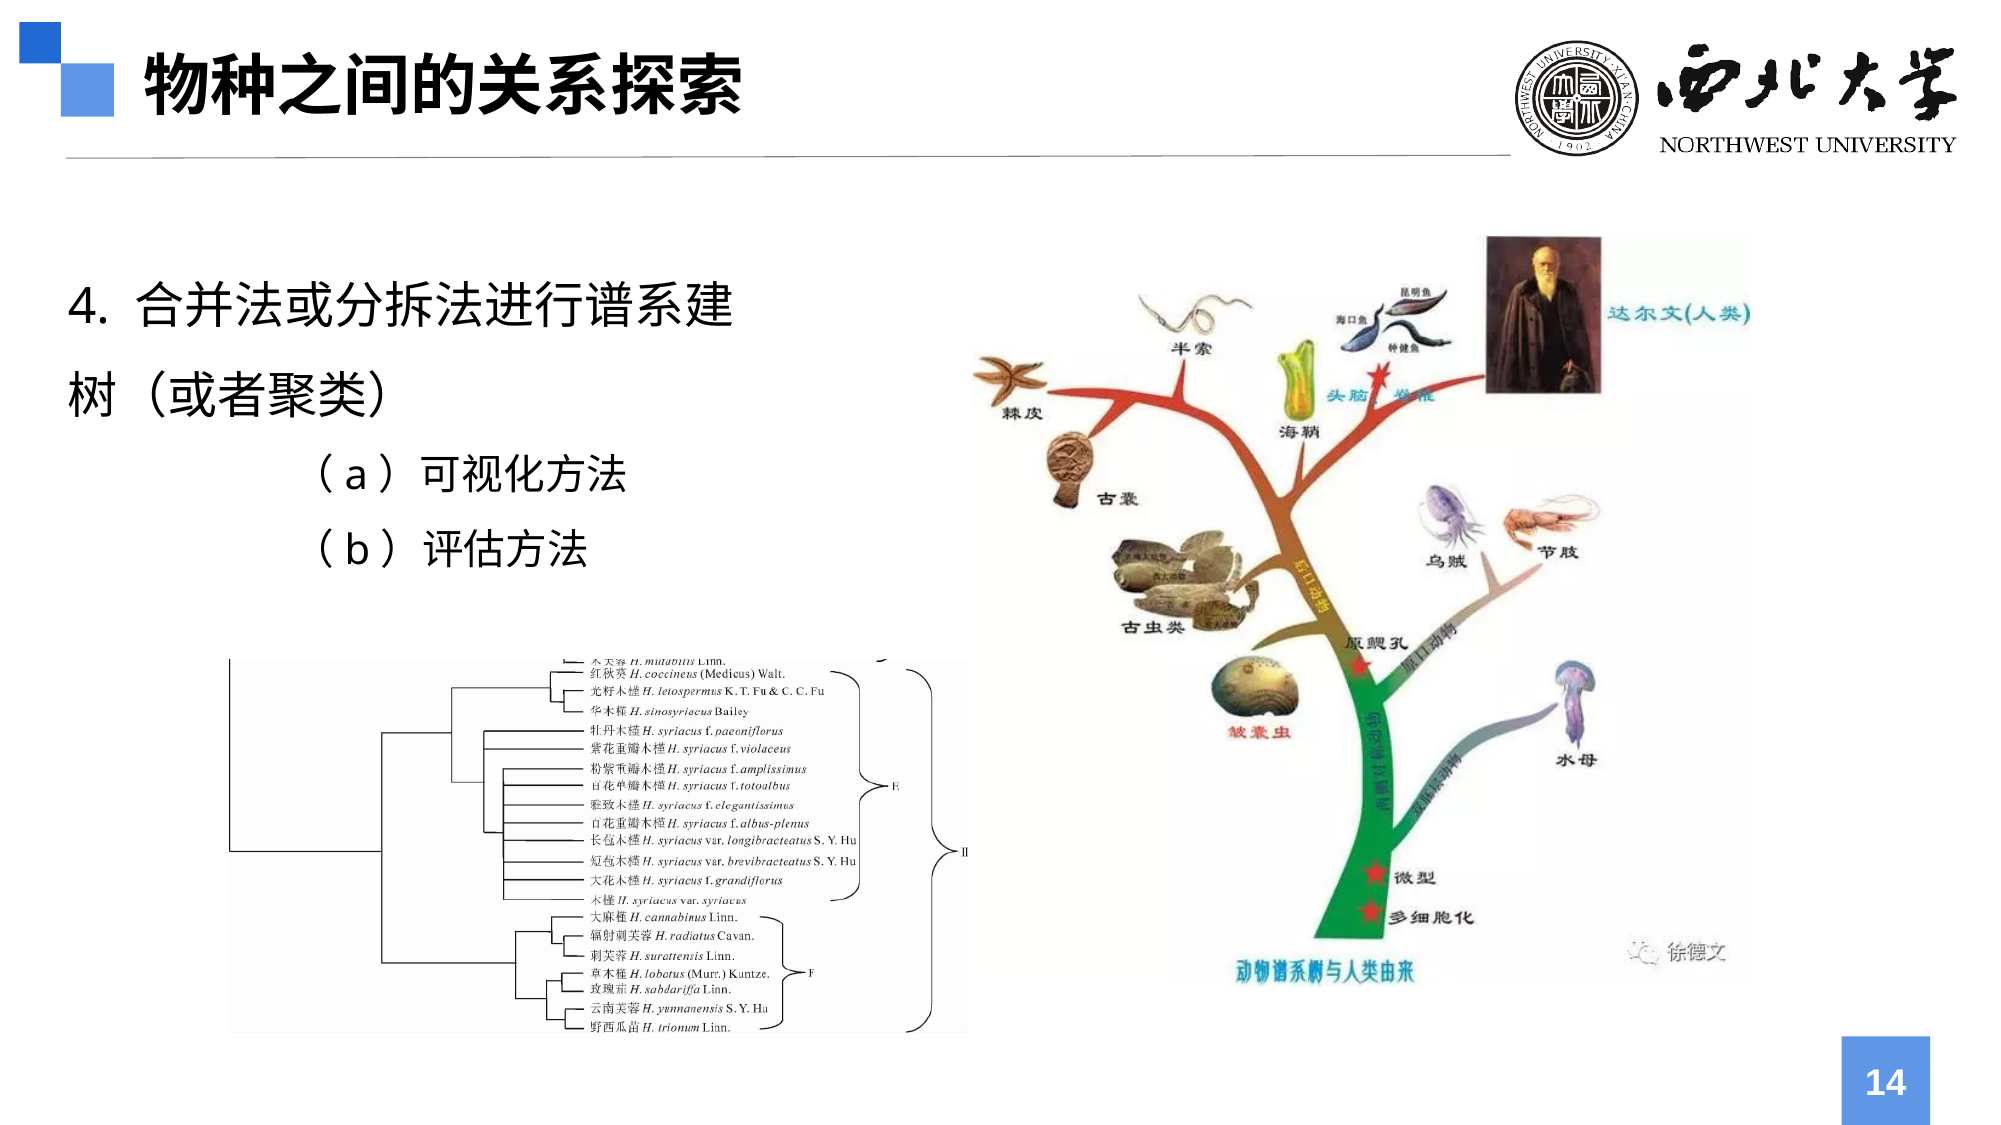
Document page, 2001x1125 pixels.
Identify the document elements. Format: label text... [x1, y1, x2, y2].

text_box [65, 155, 1511, 159]
text_box 4. 合并法或分拆法进行谱系建树（或者聚类） （a）可视化方法 （b）评估方法 [53, 235, 792, 581]
picture [212, 235, 1750, 1040]
picture [1499, 25, 1986, 177]
slide_number 14 [1771, 1050, 2000, 1111]
text_box 物种之间的关系探索 [128, 35, 1499, 131]
